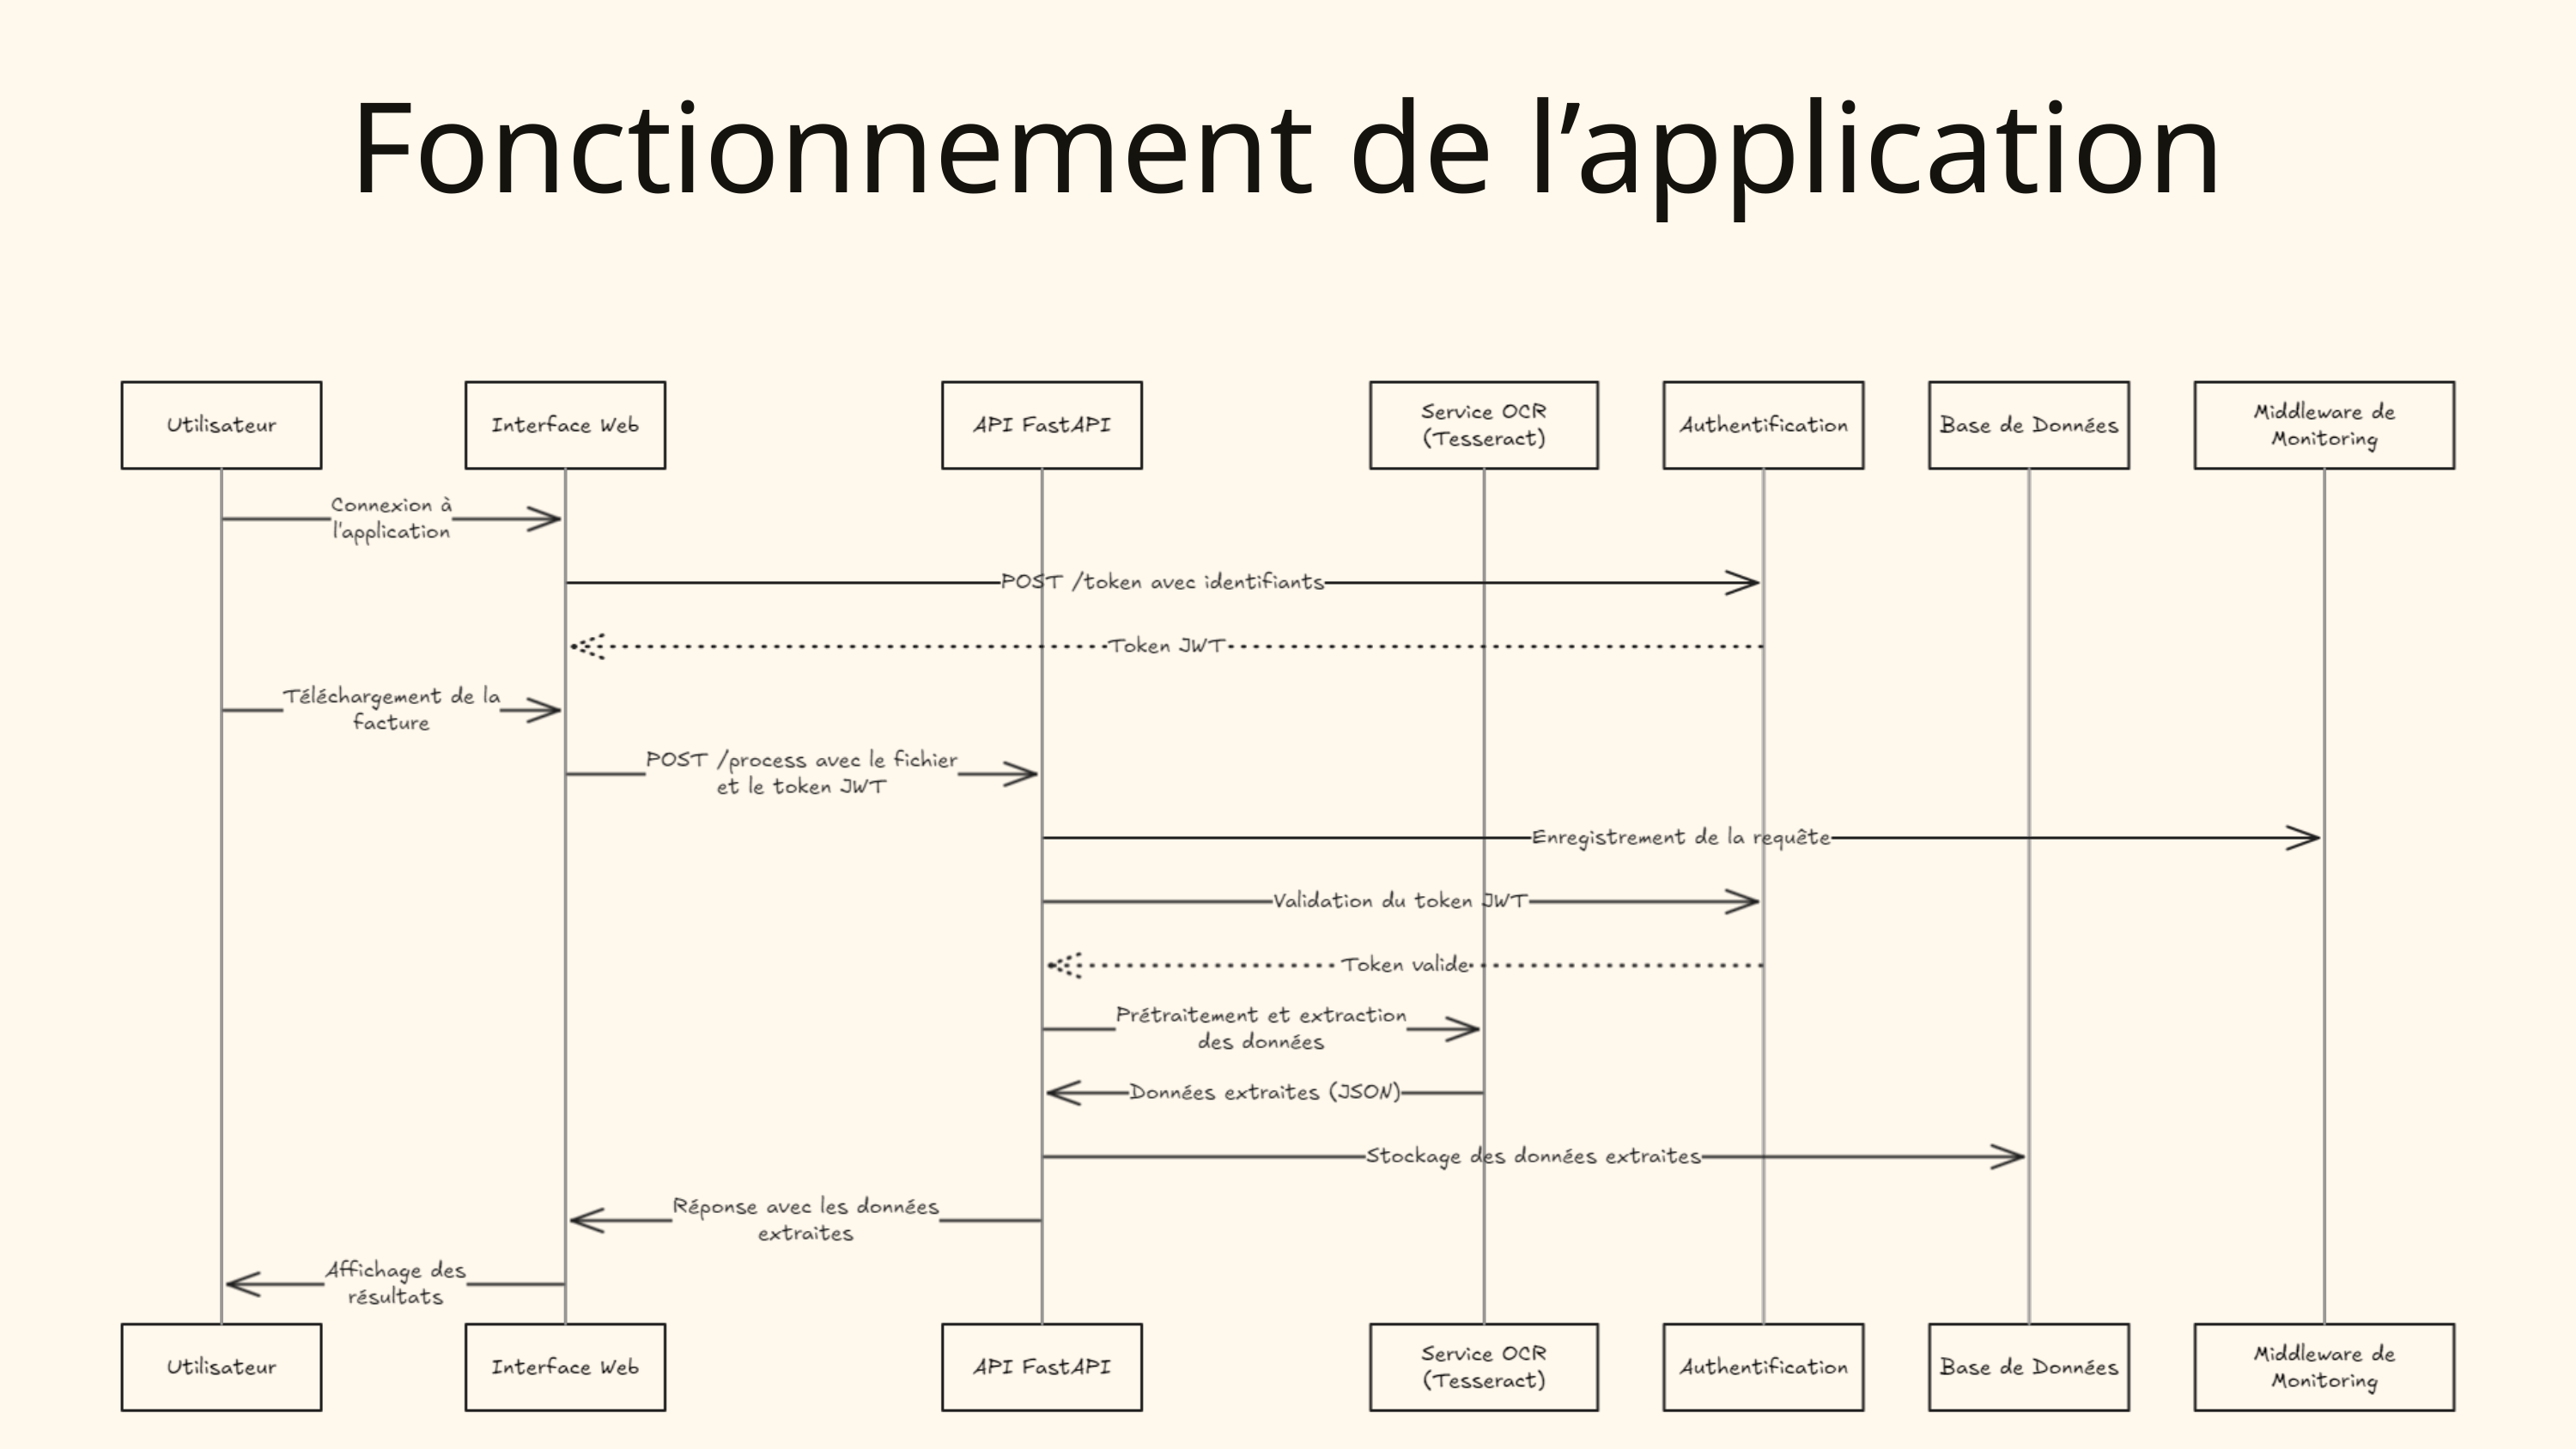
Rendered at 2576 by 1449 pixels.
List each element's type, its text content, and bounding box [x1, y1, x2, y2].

text_box Fonctionnement de l’application [272, 67, 2304, 218]
text_box [109, 369, 2467, 1424]
